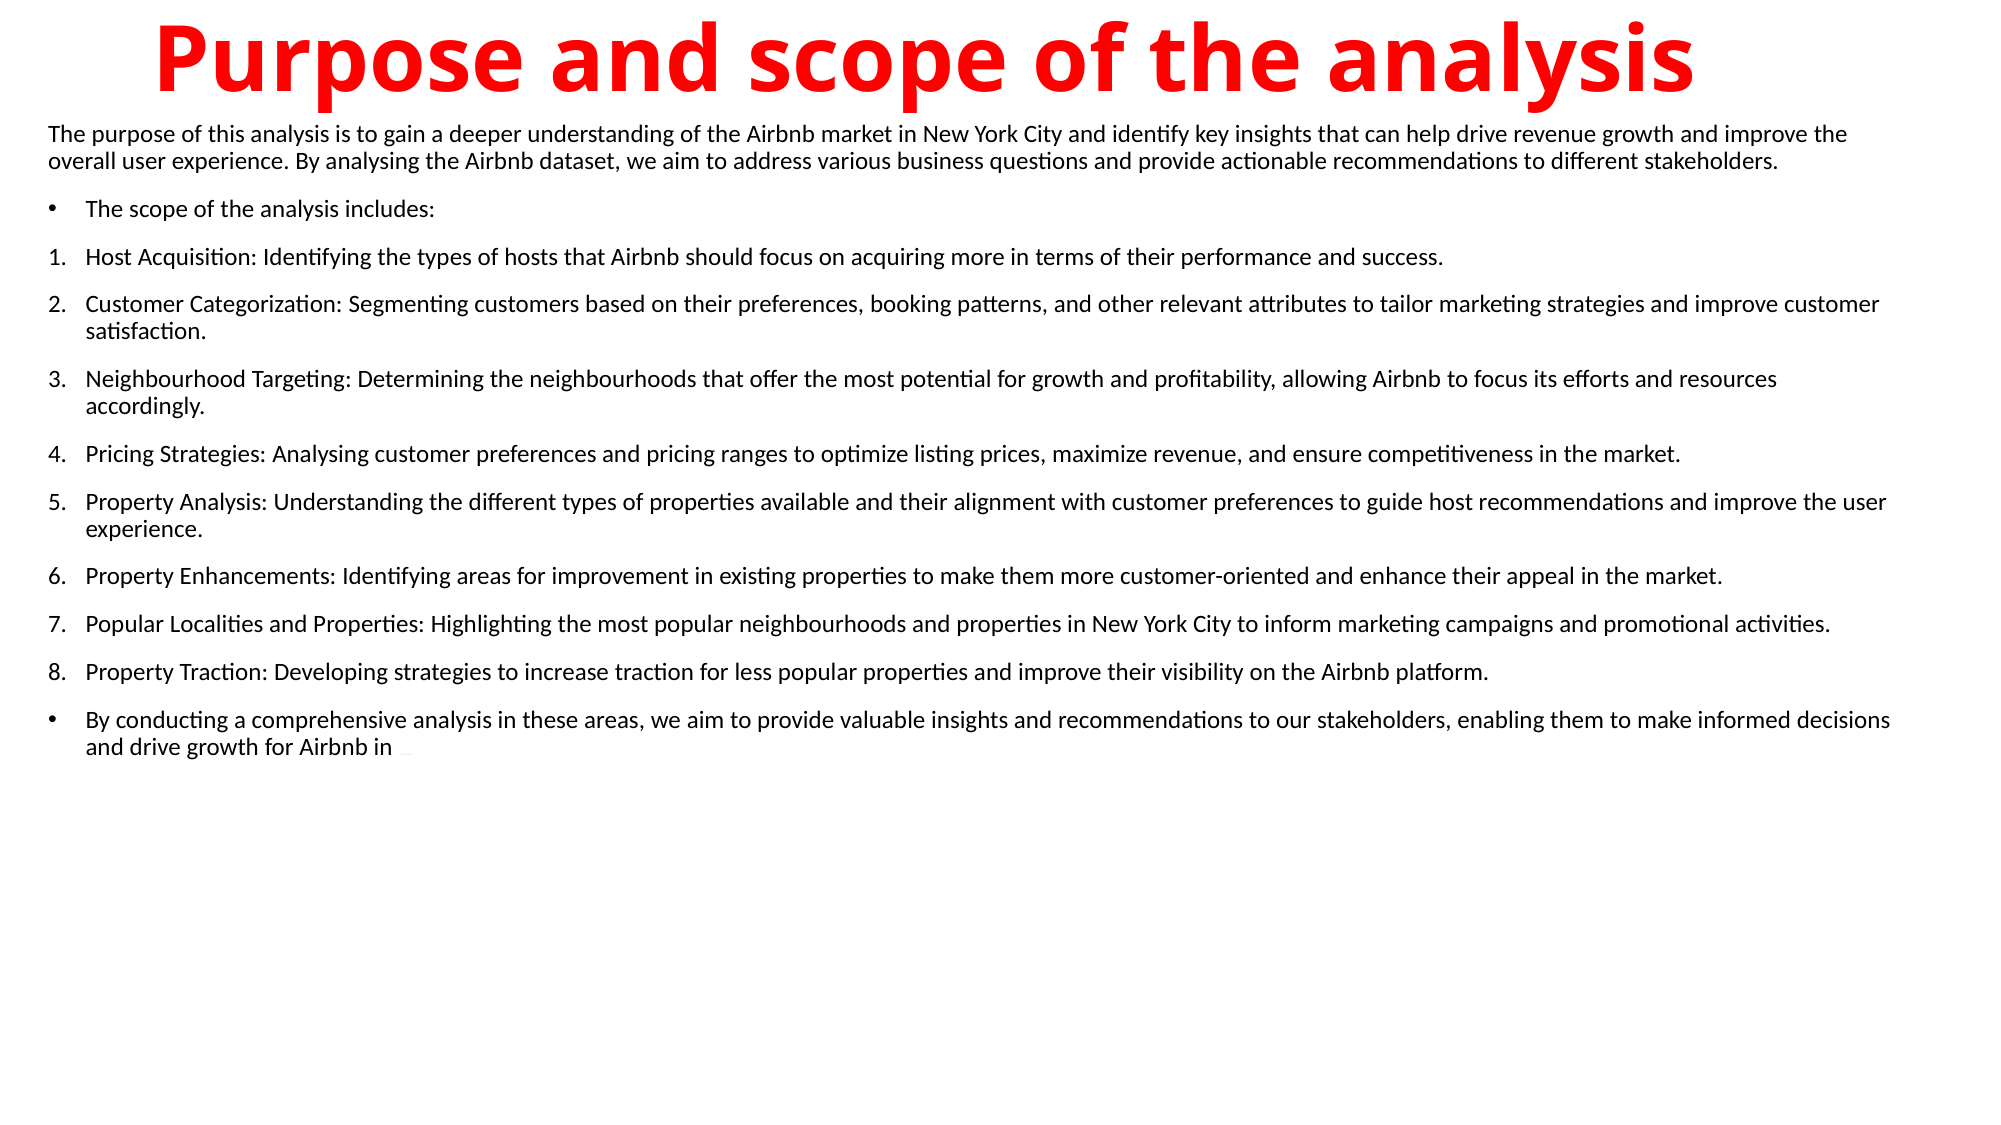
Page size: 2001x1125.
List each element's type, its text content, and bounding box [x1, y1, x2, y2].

list The purpose of this analysis is to gain a deeper understanding of the Airbnb market in New York City and identify key insights that can help drive revenue growth and improve the overall user experience. By analysing the Airbnb dataset, we aim to address various business questions and provide actionable recommendations to different stakeholders. The scope of the analysis includes: Host Acquisition: Identifying the types of hosts that Airbnb should focus on acquiring more in terms of their performance and success. Customer Categorization: Segmenting customers based on their preferences, booking patterns, and other relevant attributes to tailor marketing strategies and improve customer satisfaction. Neighbourhood Targeting: Determining the neighbourhoods that offer the most potential for growth and profitability, allowing Airbnb to focus its efforts and resources accordingly. Pricing Strategies: Analysing customer preferences and pricing ranges to optimize listing prices, maximize revenue, and ensure competitiveness in the market. Property Analysis: Understanding the different types of properties available and their alignment with customer preferences to guide host recommendations and improve the user experience. Property Enhancements: Identifying areas for improvement in existing properties to make them more customer-oriented and enhance their appeal in the market. Popular Localities and Properties: Highlighting the most popular neighbourhoods and properties in New York City to inform marketing campaigns and promotional activities. Property Traction: Developing strategies to increase traction for less popular properties and improve their visibility on the Airbnb platform. By conducting a comprehensive analysis in these areas, we aim to provide valuable insights and recommendations to our stakeholders, enabling them to make informed decisions and drive growth for Airbnb in New York City. [33, 113, 1913, 1060]
title Purpose and scope of the analysis [137, 0, 1863, 113]
